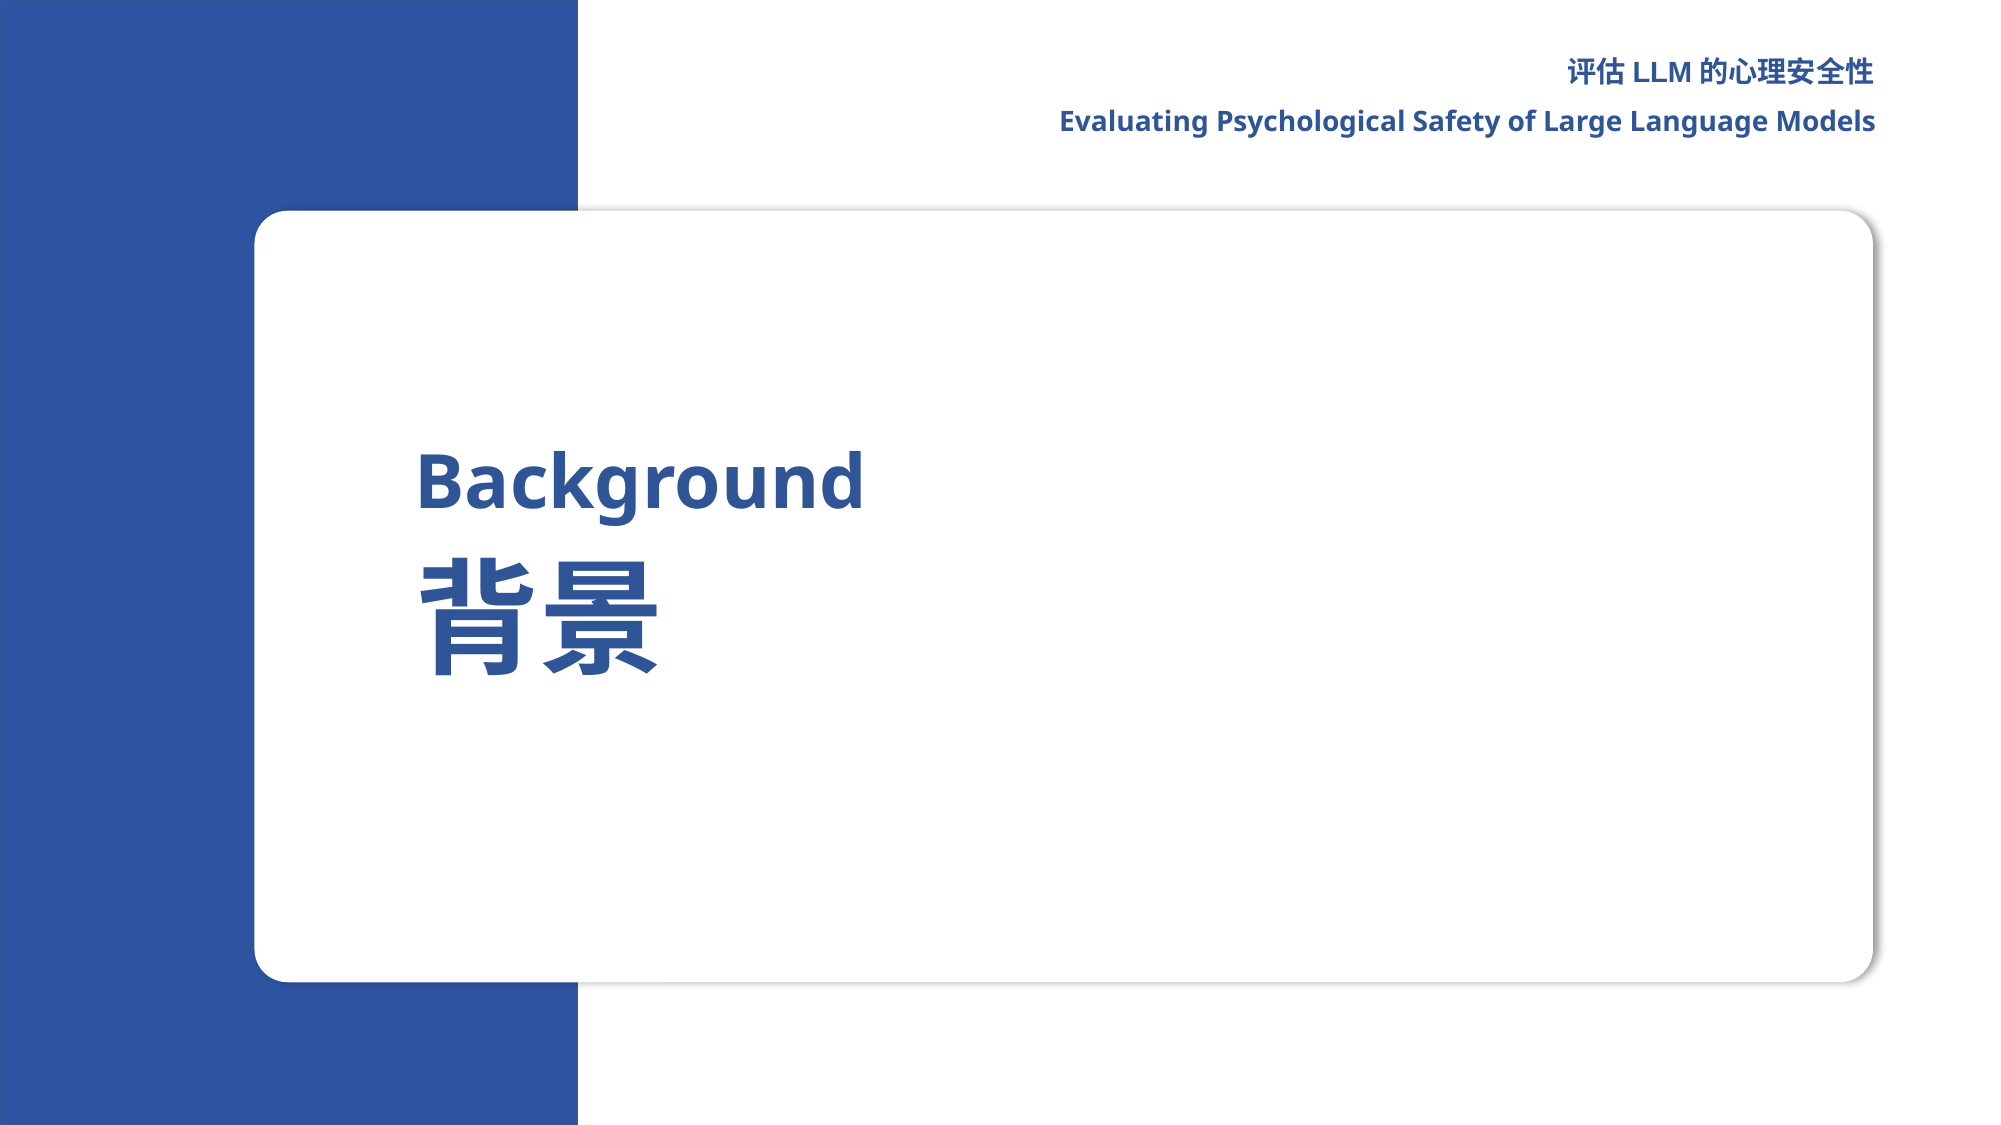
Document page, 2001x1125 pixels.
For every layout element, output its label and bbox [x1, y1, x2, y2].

text_box [0, 0, 578, 1125]
text_box [398, 425, 1001, 700]
text_box [253, 209, 1875, 984]
text_box [295, 40, 1893, 146]
